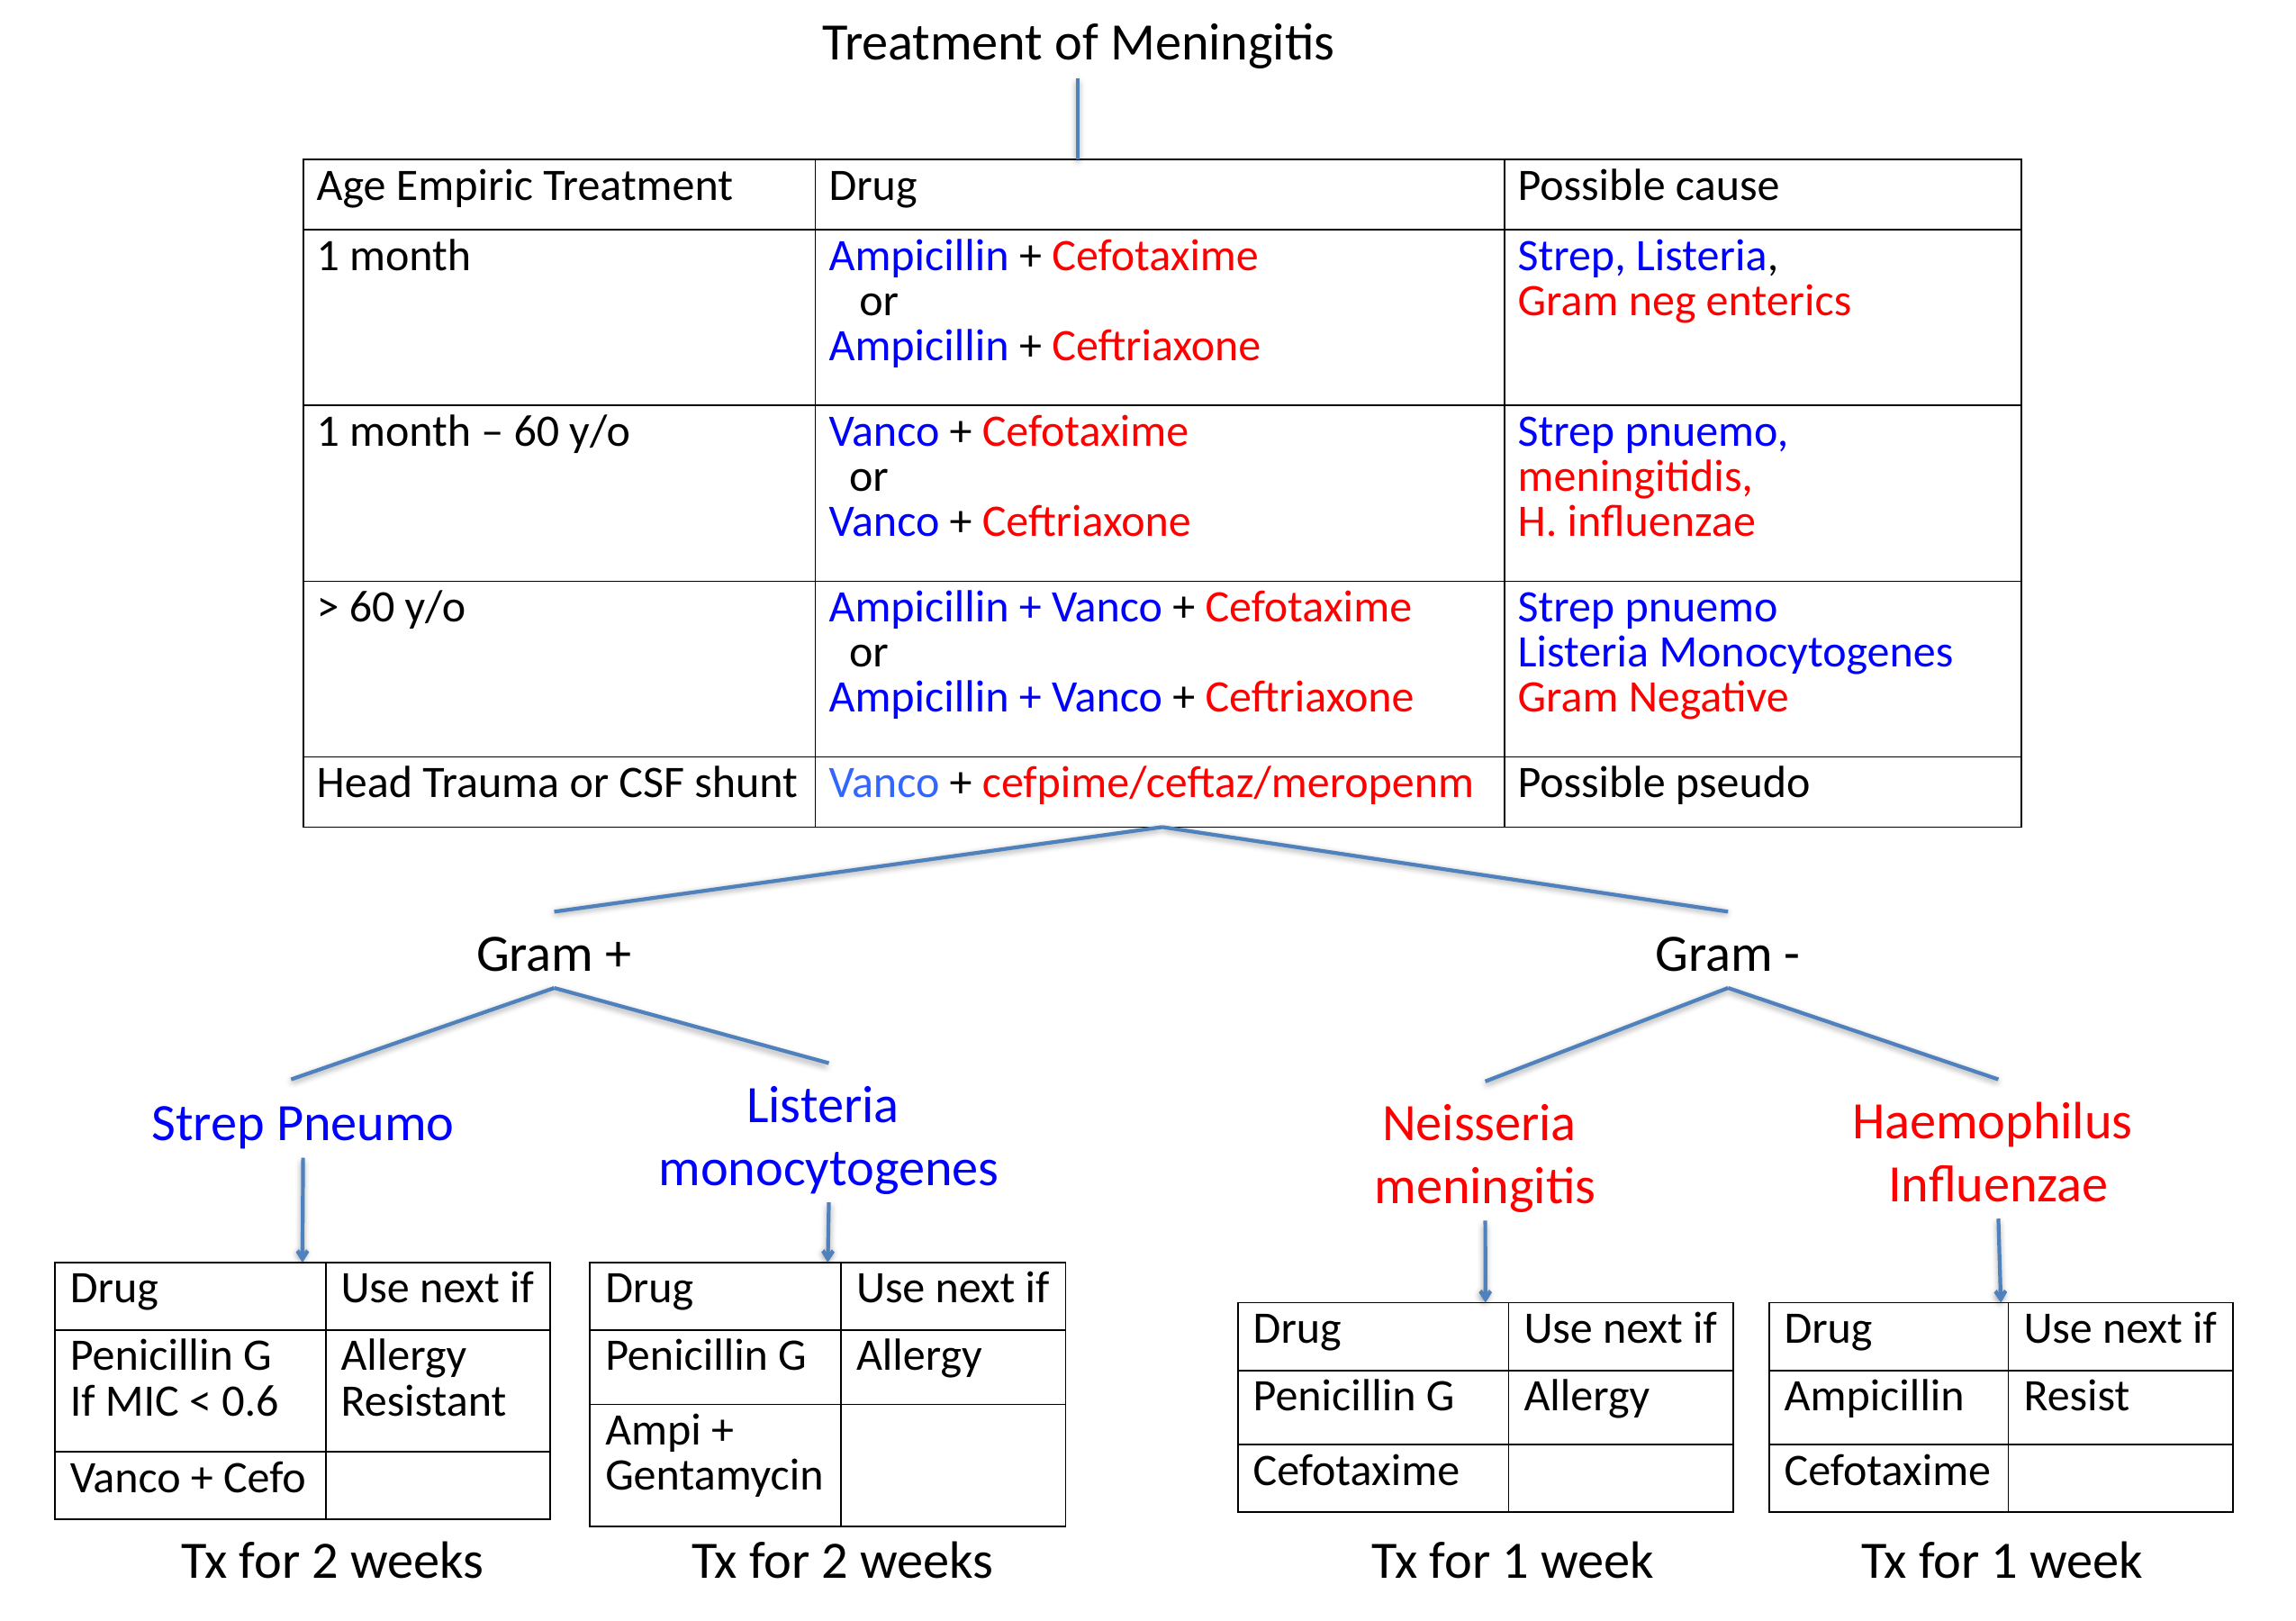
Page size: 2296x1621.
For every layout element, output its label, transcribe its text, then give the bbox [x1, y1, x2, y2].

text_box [1485, 988, 1726, 1082]
text_box Gram + [463, 911, 646, 987]
table_cell [327, 1453, 549, 1518]
table_cell Head Trauma or CSF shunt [304, 757, 815, 827]
text_box Gram - [1641, 911, 1814, 987]
table_cell Possible pseudo [1505, 757, 2020, 827]
table_header Use next if [1509, 1303, 1732, 1370]
table_cell [1509, 1445, 1732, 1511]
table_cell Vanco + Cefo [56, 1453, 325, 1518]
text_box Tx for 2 weeks [167, 1518, 498, 1596]
text_box Haemophilus Influenzae [1839, 1079, 2158, 1219]
table_cell Allergy [1509, 1372, 1732, 1444]
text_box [554, 827, 1160, 912]
table_cell Ampicillin + Cefotaxime or Ampicillin + Ceftriaxone [816, 231, 1504, 404]
table_header Age Empiric Treatment [304, 160, 815, 229]
table_cell Penicillin G [591, 1331, 840, 1404]
text_box Listeria monocytogenes [645, 1063, 1013, 1203]
table_header Use next if [2009, 1303, 2232, 1370]
table_cell Ampicillin + Vanco + Cefotaxime or Ampicillin + Vanco + Ceftriaxone [816, 582, 1504, 756]
text_box Neisseria meningitis [1360, 1081, 1610, 1221]
text_box Strep Pneumo [138, 1081, 468, 1158]
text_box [1727, 988, 1999, 1080]
table_cell Penicillin G [1239, 1372, 1508, 1444]
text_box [554, 988, 829, 1064]
table_cell Allergy [842, 1331, 1065, 1404]
table_header Drug [56, 1263, 325, 1329]
table_header Use next if [327, 1263, 549, 1329]
text_box Treatment of Meningitis [809, 1, 1349, 77]
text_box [1162, 827, 1729, 912]
table_cell [842, 1405, 1065, 1526]
table_cell Ampicillin [1770, 1372, 2008, 1444]
table_cell [2009, 1445, 2232, 1511]
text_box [1998, 1219, 2002, 1303]
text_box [291, 988, 555, 1080]
table_header Drug [1239, 1303, 1508, 1370]
table_header Possible cause [1505, 160, 2020, 229]
table_cell Ampi + Gentamycin [591, 1405, 840, 1526]
table_cell Penicillin G If MIC < 0.6 [56, 1331, 325, 1451]
table_header Use next if [842, 1263, 1065, 1329]
table_cell Cefotaxime [1770, 1445, 2008, 1511]
table_header Drug [816, 160, 1504, 229]
table_cell 1 month – 60 y/o [304, 406, 815, 581]
table_cell Strep pnuemo, meningitidis, H. influenzae [1505, 406, 2020, 581]
table_cell > 60 y/o [304, 582, 815, 756]
table_cell Vanco + Cefotaxime or Vanco + Ceftriaxone [816, 406, 1504, 581]
table_cell Vanco + cefpime/ceftaz/meropenm [816, 757, 1504, 825]
table_cell Strep pnuemo Listeria Monocytogenes Gram Negative [1505, 582, 2020, 756]
table_cell Allergy Resistant [327, 1331, 549, 1451]
table_cell Cefotaxime [1239, 1445, 1508, 1511]
table_cell Resist [2009, 1372, 2232, 1444]
text_box Tx for 1 week [1848, 1518, 2157, 1596]
table_header Drug [591, 1263, 840, 1329]
table_cell 1 month [304, 231, 815, 404]
text_box Tx for 2 weeks [678, 1518, 1008, 1596]
text_box Tx for 1 week [1358, 1518, 1668, 1596]
table_header Drug [1770, 1303, 2008, 1370]
table_cell Strep, Listeria, Gram neg enterics [1505, 231, 2020, 404]
